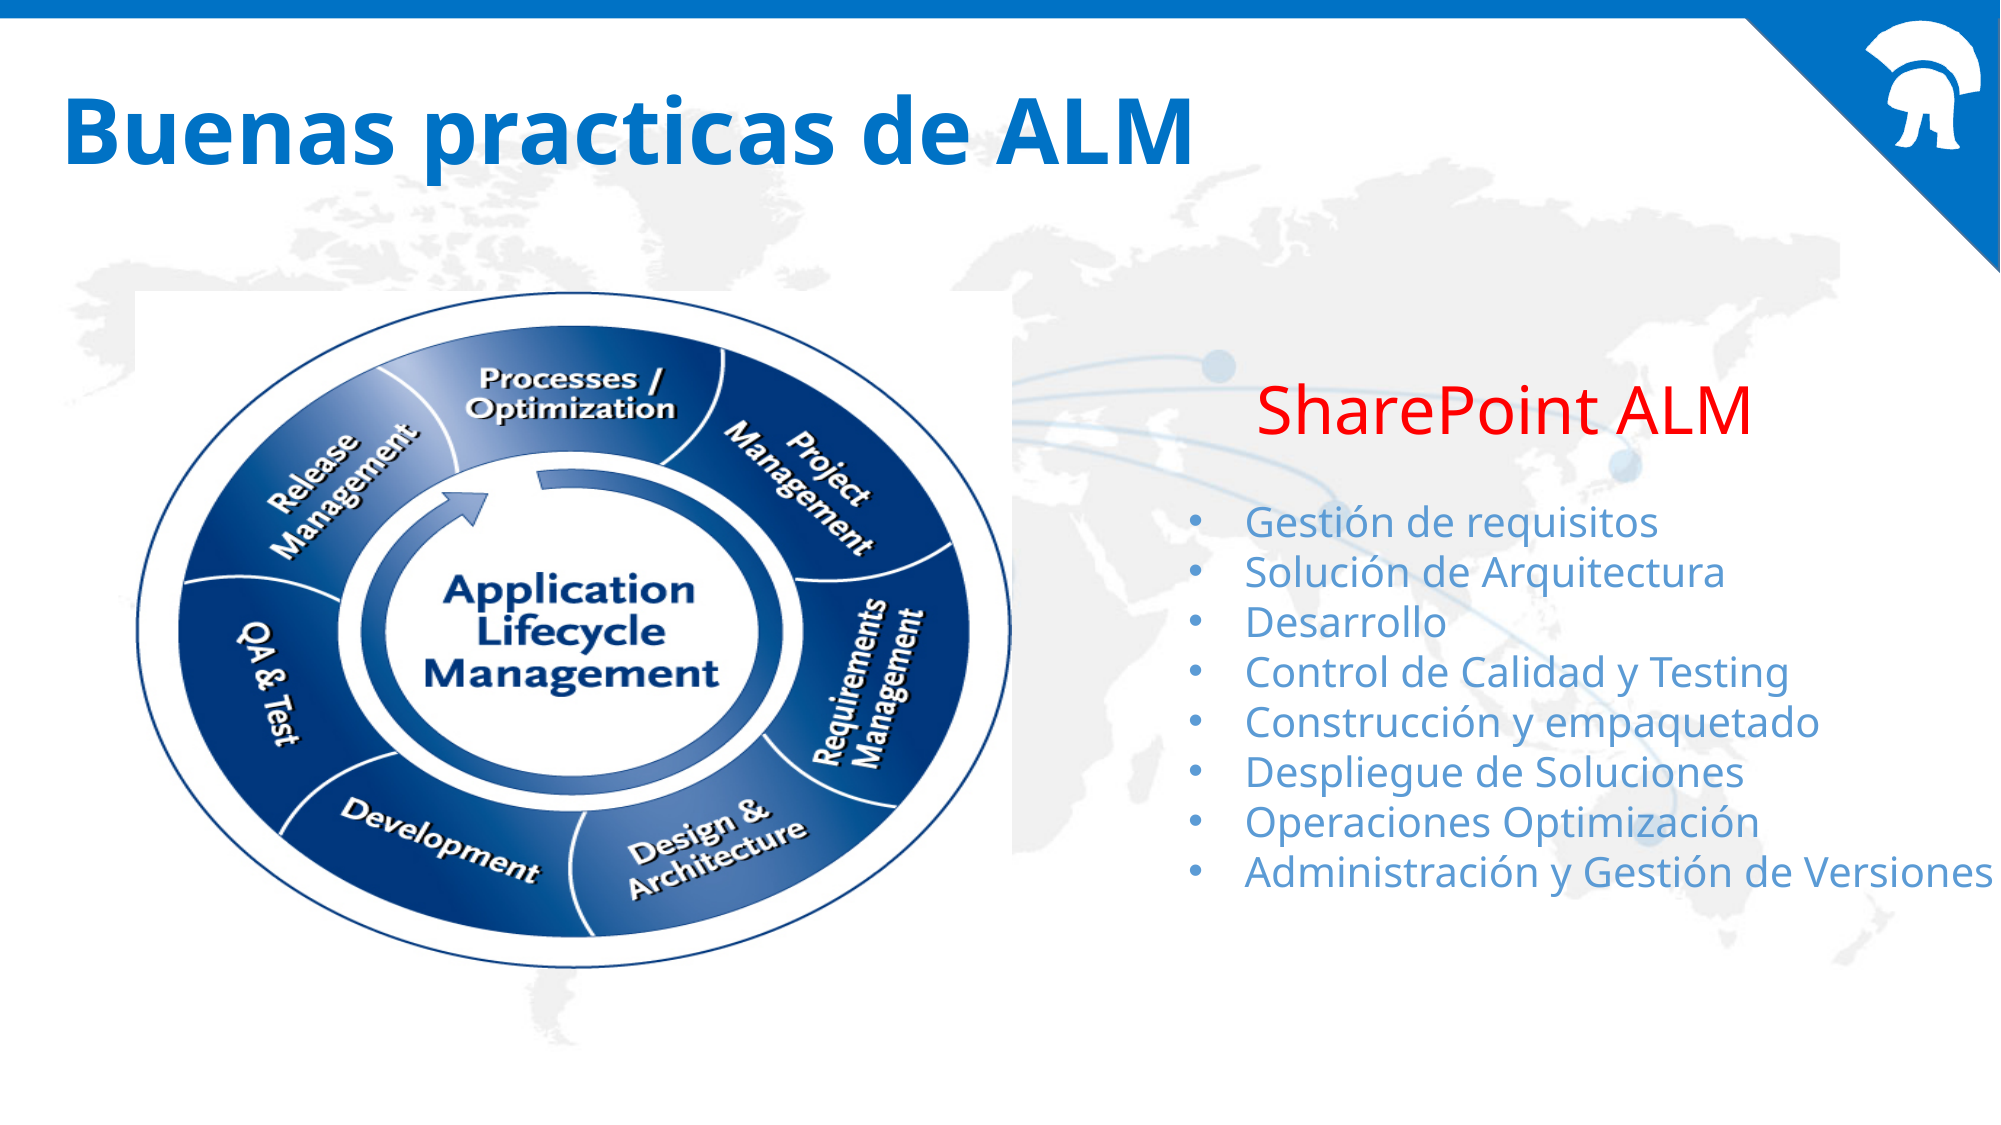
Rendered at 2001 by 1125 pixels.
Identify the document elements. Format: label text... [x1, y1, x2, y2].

text_box Gestión de requisitos Solución de Arquitectura Desarrollo Control de Calidad y Testing Construcción y empaquetado Despliegue de Soluciones Operaciones Optimización Administración y Gestión de Versiones [1173, 487, 2000, 903]
title Buenas practicas de ALM [45, 59, 1502, 210]
picture [0, 0, 2001, 1125]
text_box SharePoint ALM [1241, 360, 2000, 456]
